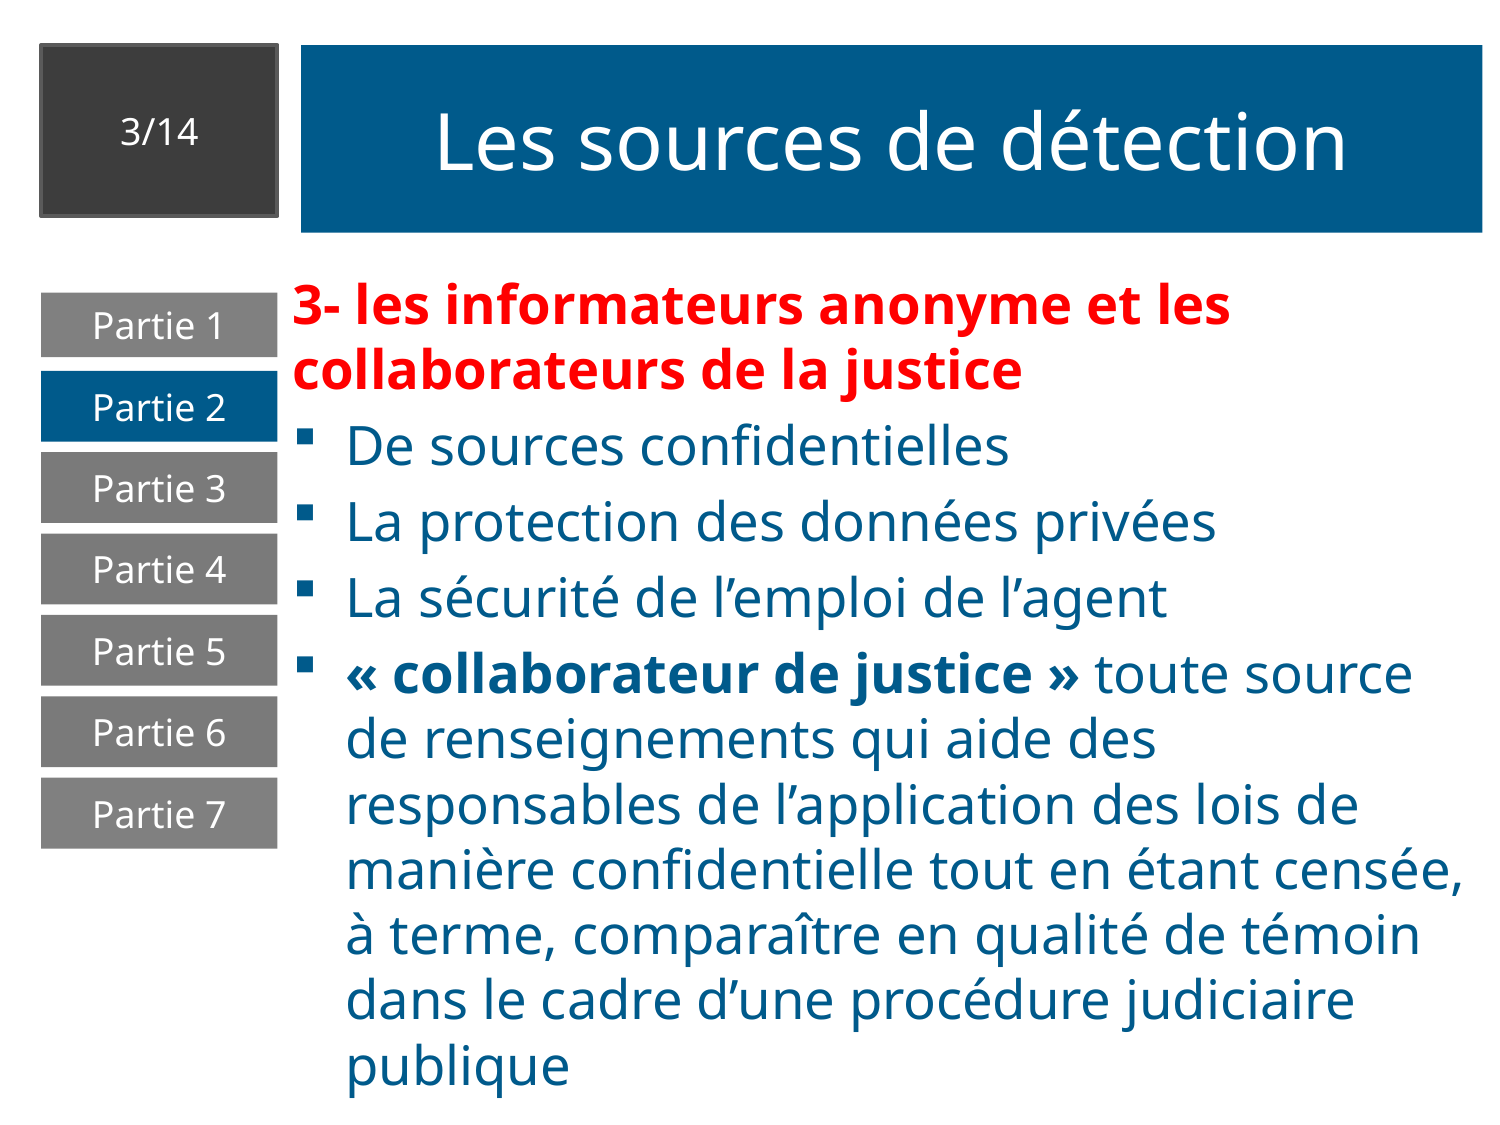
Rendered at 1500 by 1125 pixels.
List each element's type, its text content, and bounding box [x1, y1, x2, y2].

text_box Partie 5 [39, 613, 279, 688]
list 3- les informateurs anonyme et les collaborateurs de la justice De sources confidentielles La protection des données privées La sécurité de l’emploi de l’agent « collaborateur de justice » toute source de renseignements qui aide des responsables de l’application des lois de manière confidentielle tout en étant censée, à terme, comparaître en qualité de témoin dans le cadre d’une procédure judiciaire publique [277, 262, 1483, 1106]
text_box Partie 4 [39, 531, 279, 606]
title Les sources de détection [301, 45, 1483, 233]
text_box 3/14 [39, 43, 279, 218]
text_box Partie 2 [39, 369, 279, 444]
text_box Partie 3 [39, 450, 279, 525]
text_box Partie 6 [39, 694, 279, 769]
text_box Partie 1 [39, 291, 279, 359]
text_box Partie 7 [39, 776, 279, 851]
